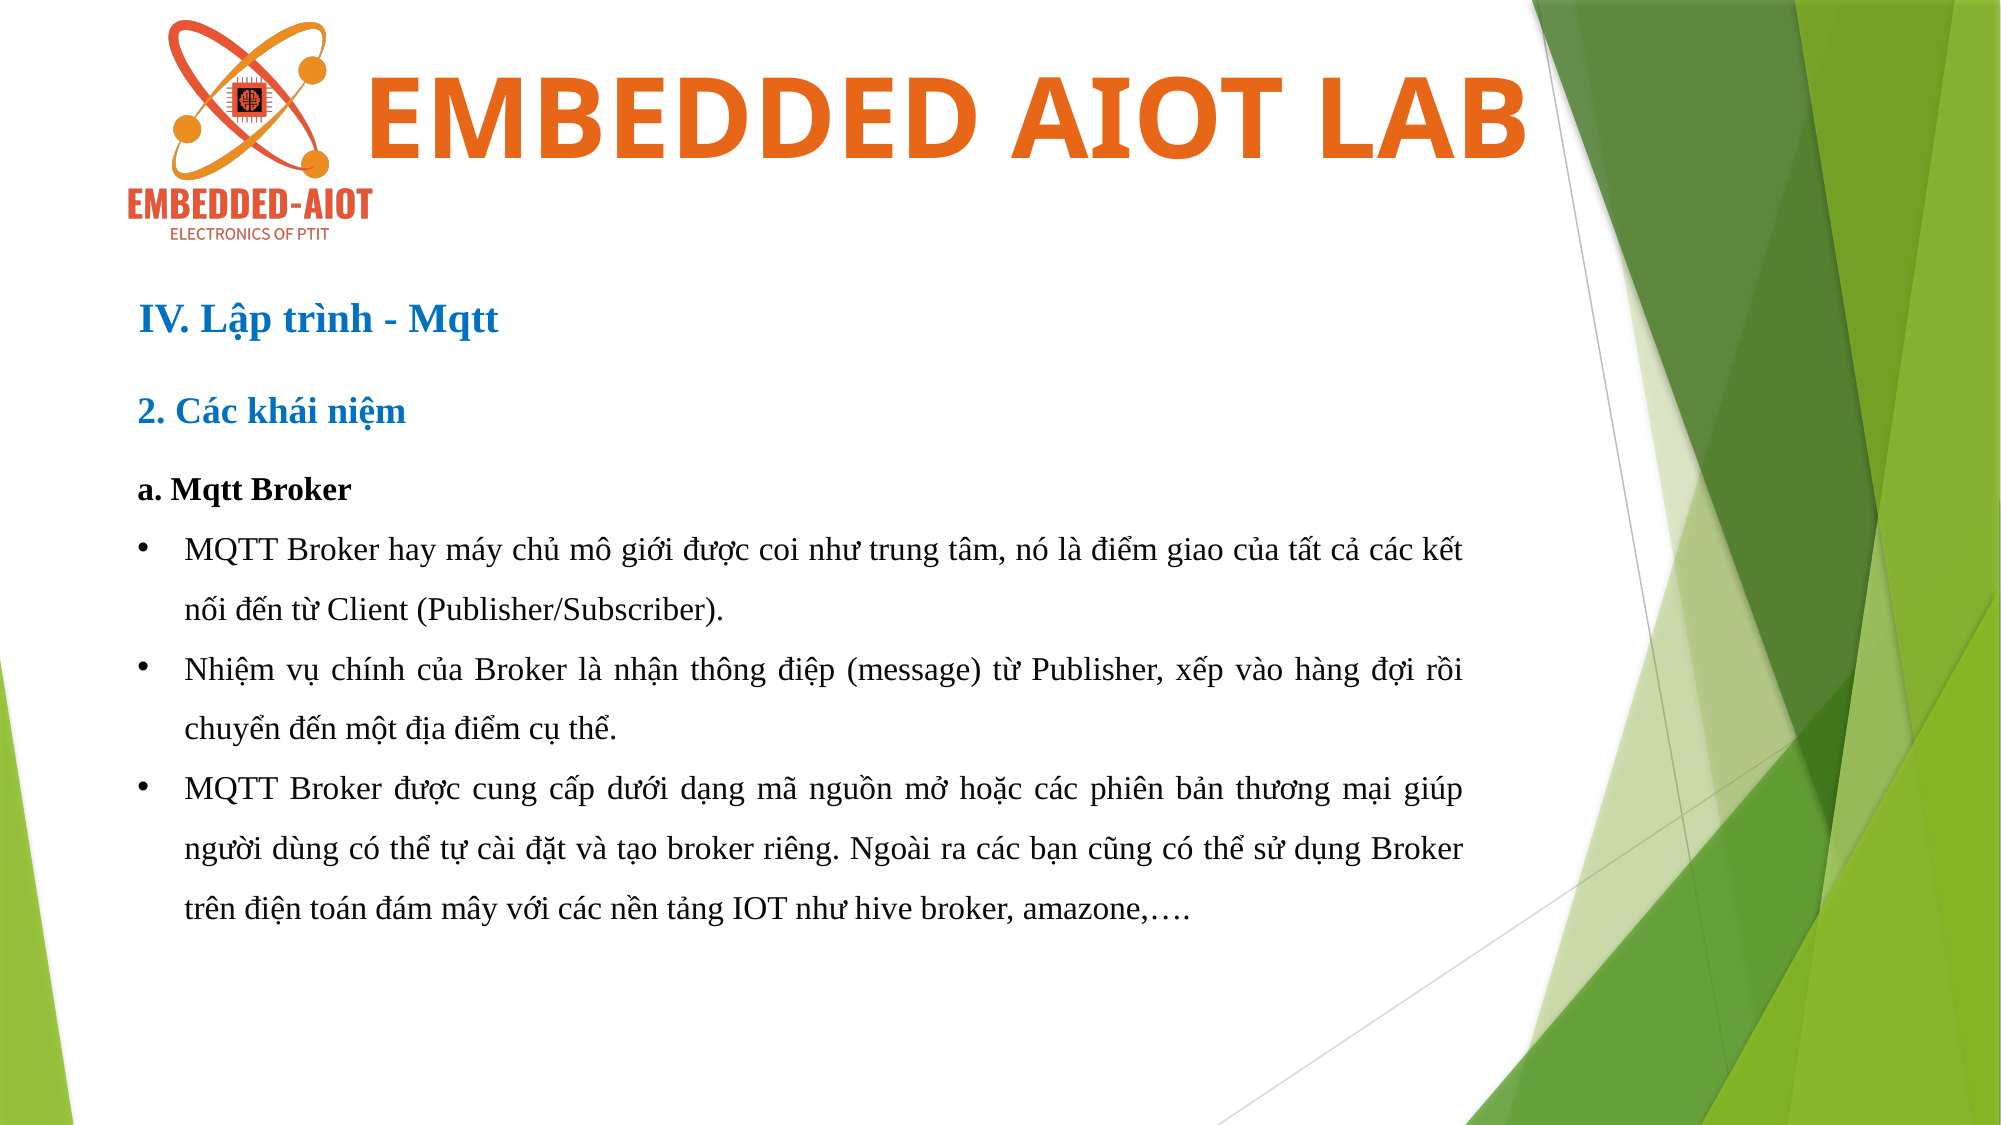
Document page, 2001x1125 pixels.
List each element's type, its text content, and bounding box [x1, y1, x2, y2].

picture [122, 0, 378, 255]
text_box a. Mqtt Broker MQTT Broker hay máy chủ mô giới được coi như trung tâm, nó là điểm giao của tất cả các kết nối đến từ Client (Publisher/Subscriber). Nhiệm vụ chính của Broker là nhận thông điệp (message) từ Publisher, xếp vào hàng đợi rồi chuyển đến một địa điểm cụ thể. MQTT Broker được cung cấp dưới dạng mã nguồn mở hoặc các phiên bản thương mại giúp người dùng có thể tự cài đặt và tạo broker riêng. Ngoài ra các bạn cũng có thể sử dụng Broker trên điện toán đám mây với các nền tảng IOT như hive broker, amazone,…. [122, 439, 1481, 934]
text_box IV. Lập trình - Mqtt [123, 283, 515, 349]
text_box 2. Các khái niệm [122, 379, 918, 439]
text_box EMBEDDED AIOT LAB [381, 38, 1547, 189]
